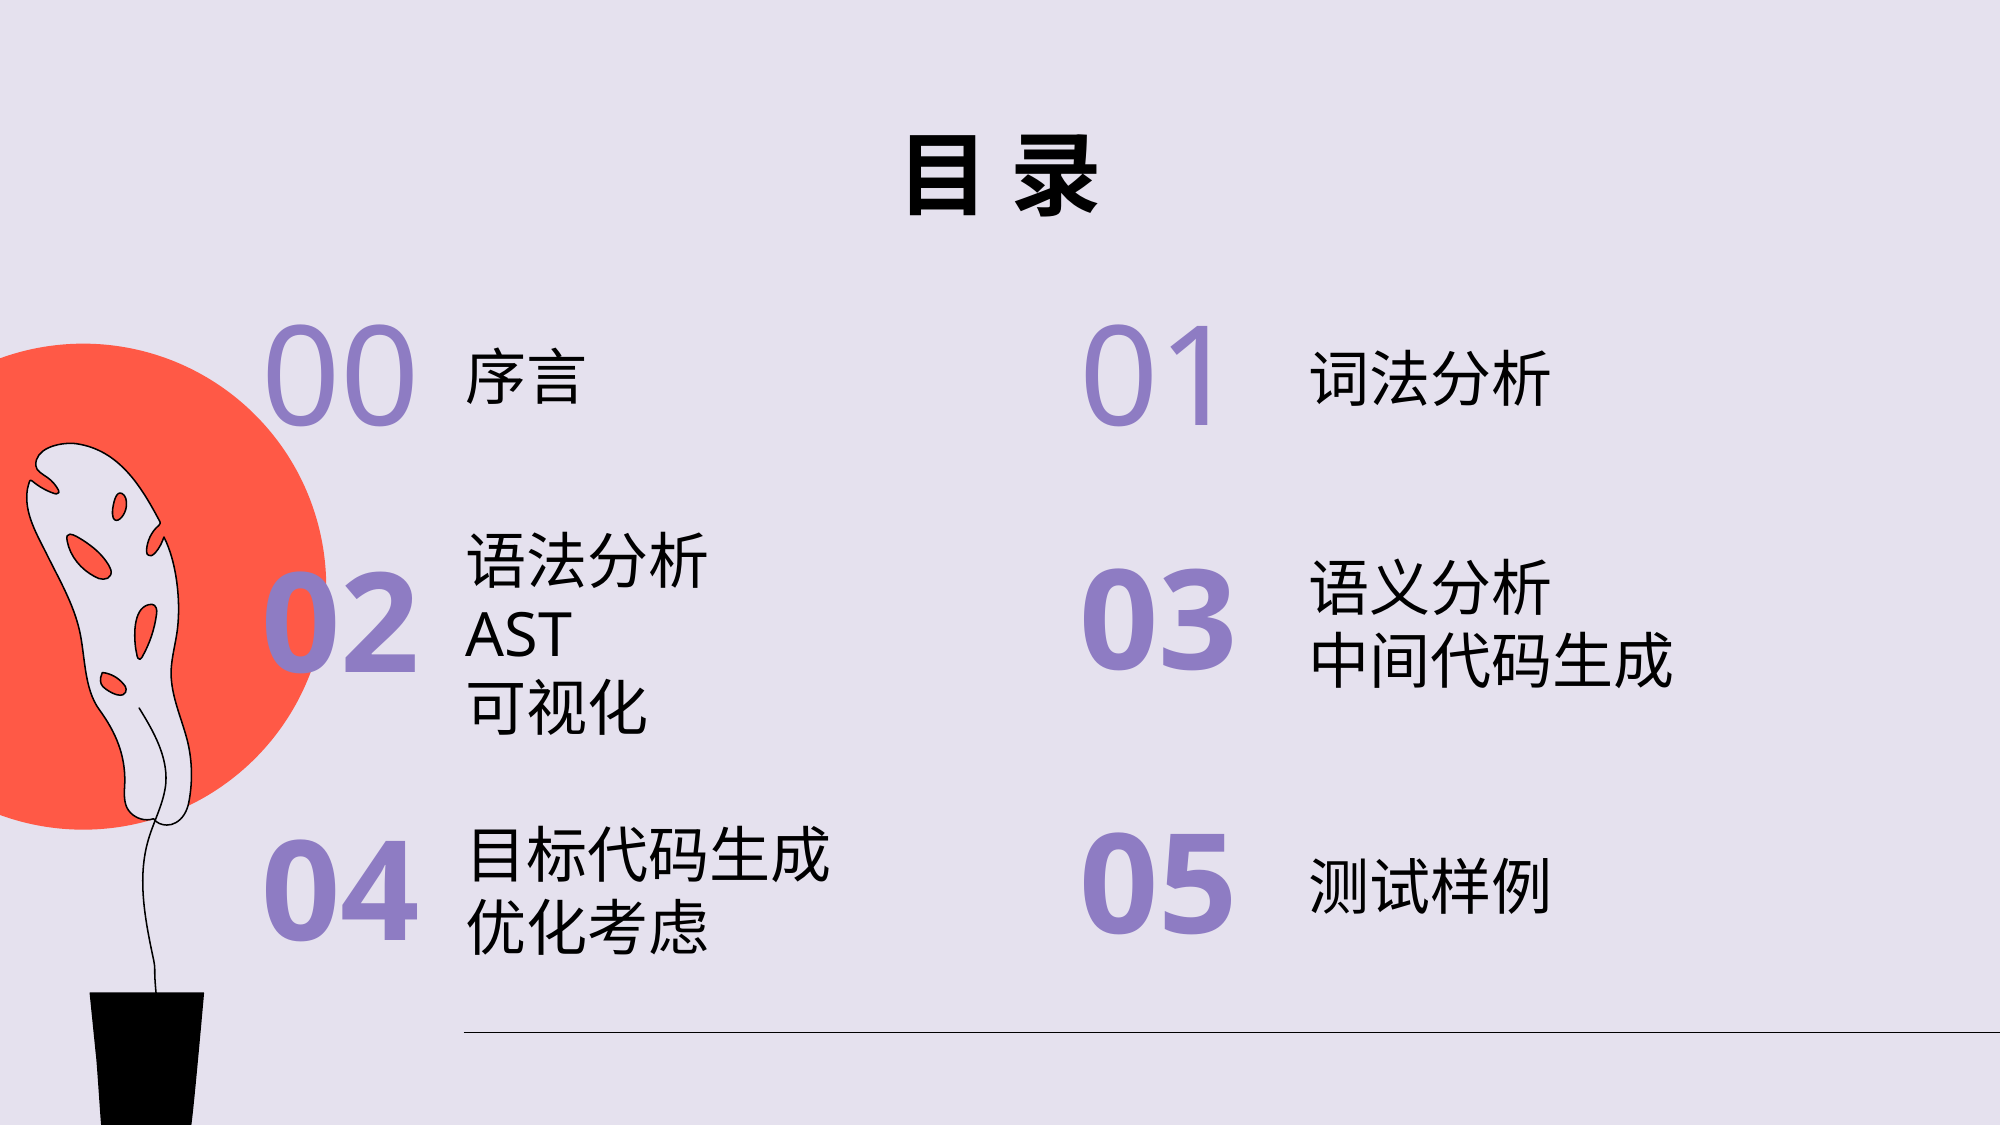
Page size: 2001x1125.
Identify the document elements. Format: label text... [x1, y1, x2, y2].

text_box 05 [1053, 796, 1265, 959]
title 04 [235, 803, 445, 967]
title 01 [1053, 288, 1265, 452]
text_box 目标代码生成 优化考虑 [445, 796, 971, 974]
title 03 [1053, 532, 1265, 696]
text_box 语法分析 AST 可视化 [445, 502, 971, 762]
subtitle 词法分析 [1288, 320, 1814, 420]
title 目 录 [156, 97, 1844, 223]
text_box 测试样例 [1288, 796, 1814, 974]
text_box 00 [235, 288, 446, 452]
title 02 [235, 535, 445, 699]
text_box 序言 [445, 318, 971, 418]
text_box 语义分析 中间代码生成 [1288, 529, 1814, 707]
